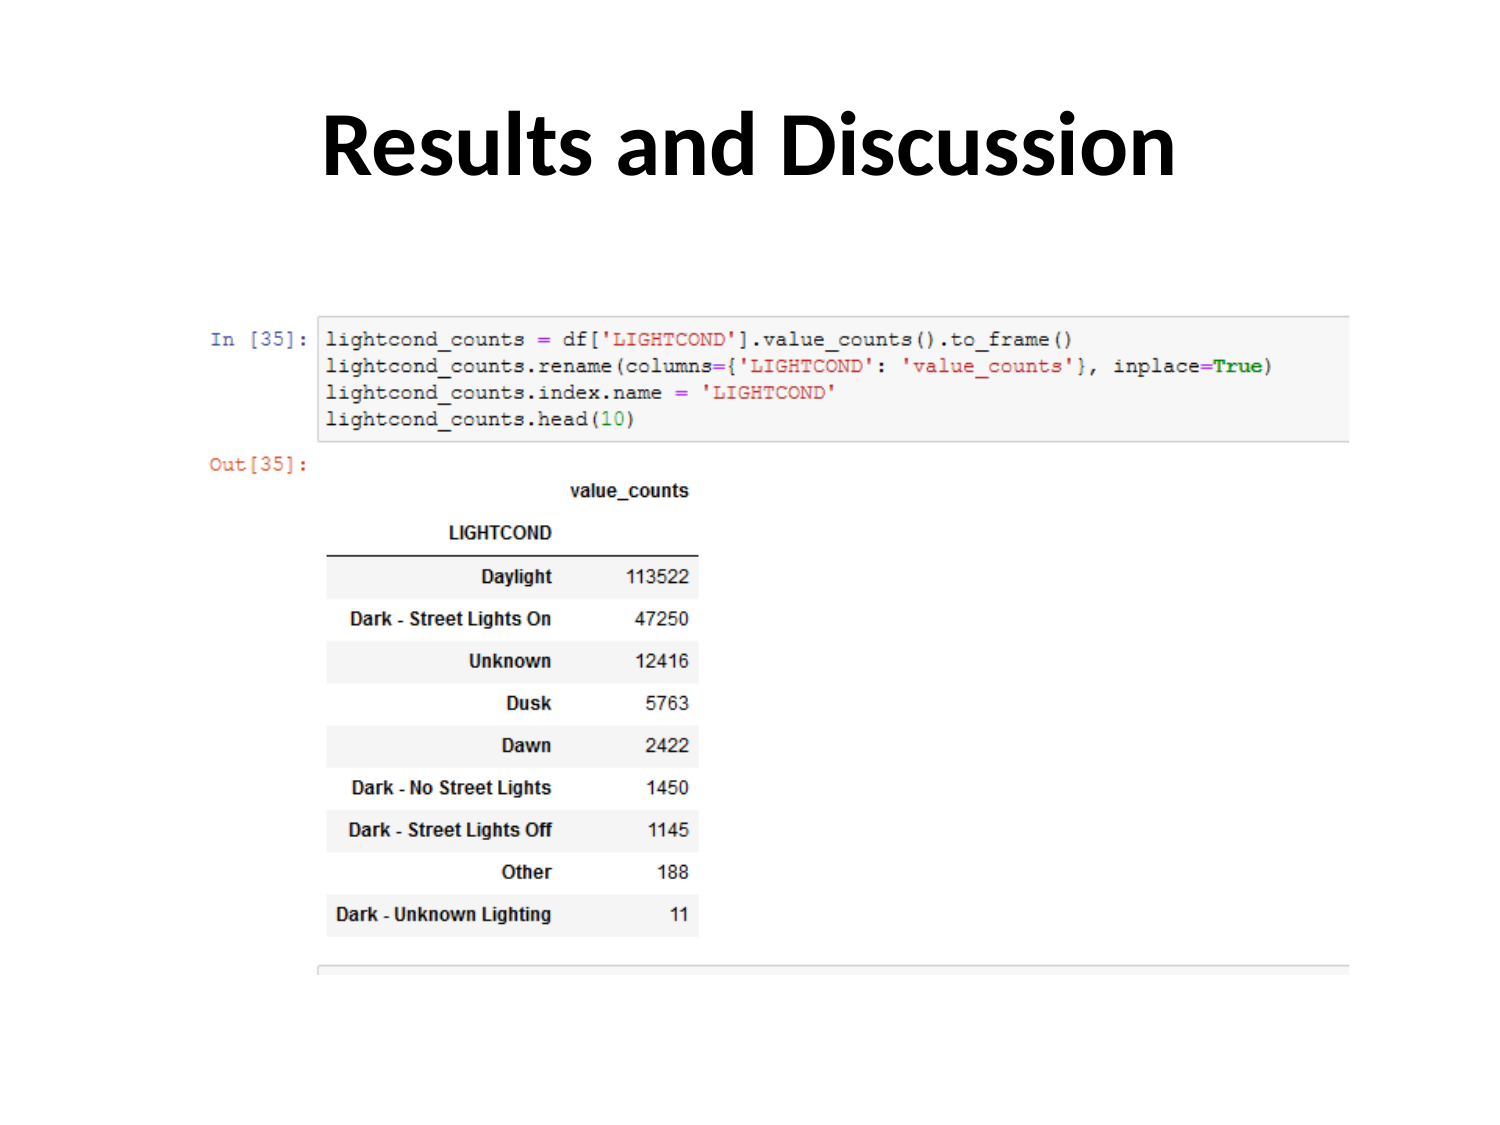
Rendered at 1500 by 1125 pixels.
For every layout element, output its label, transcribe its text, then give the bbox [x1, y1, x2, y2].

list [150, 292, 1350, 975]
title Results and Discussion [75, 45, 1425, 233]
